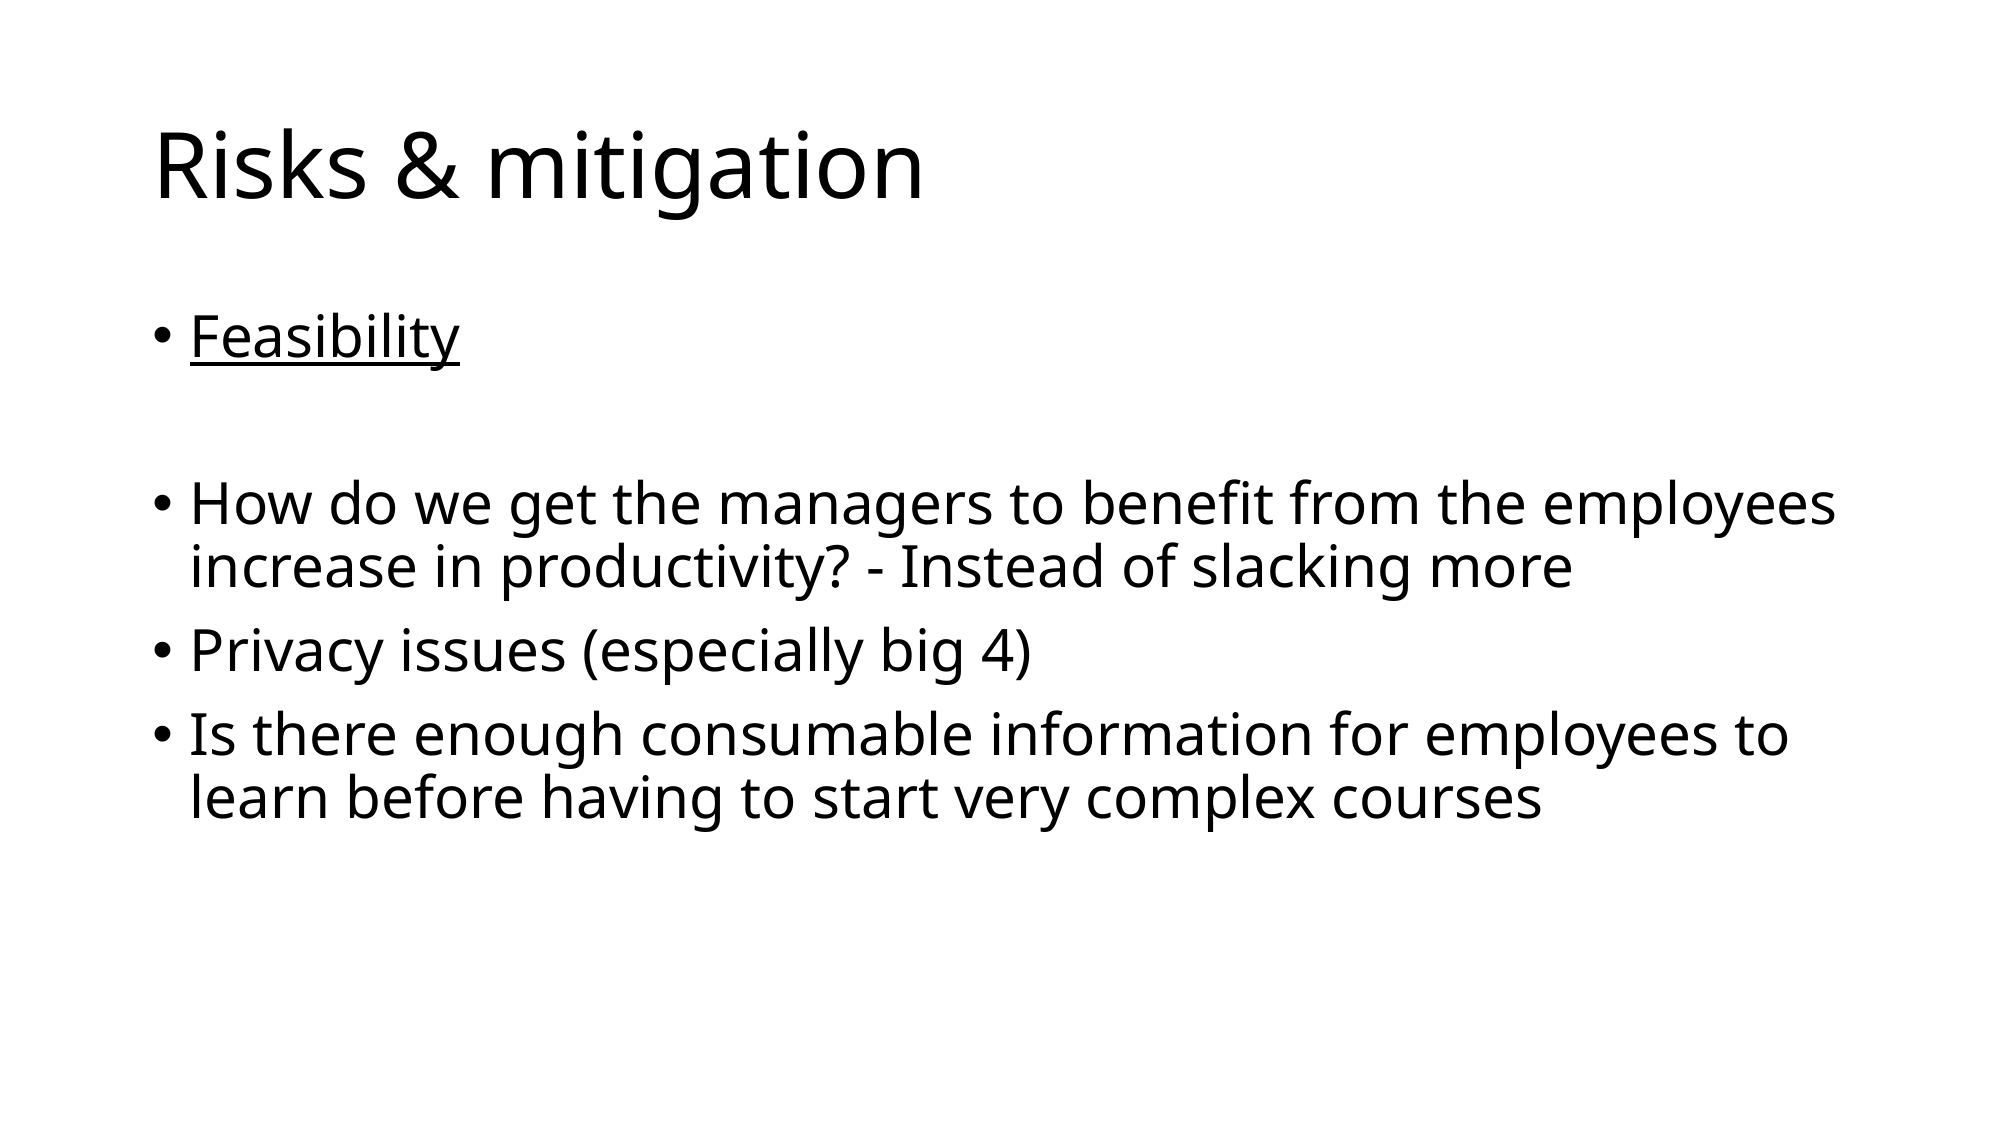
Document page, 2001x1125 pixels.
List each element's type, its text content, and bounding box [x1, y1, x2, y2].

list Feasibility How do we get the managers to benefit from the employees increase in productivity? - Instead of slacking more Privacy issues (especially big 4) Is there enough consumable information for employees to learn before having to start very complex courses [137, 299, 1863, 1014]
title Risks & mitigation [137, 59, 1863, 278]
